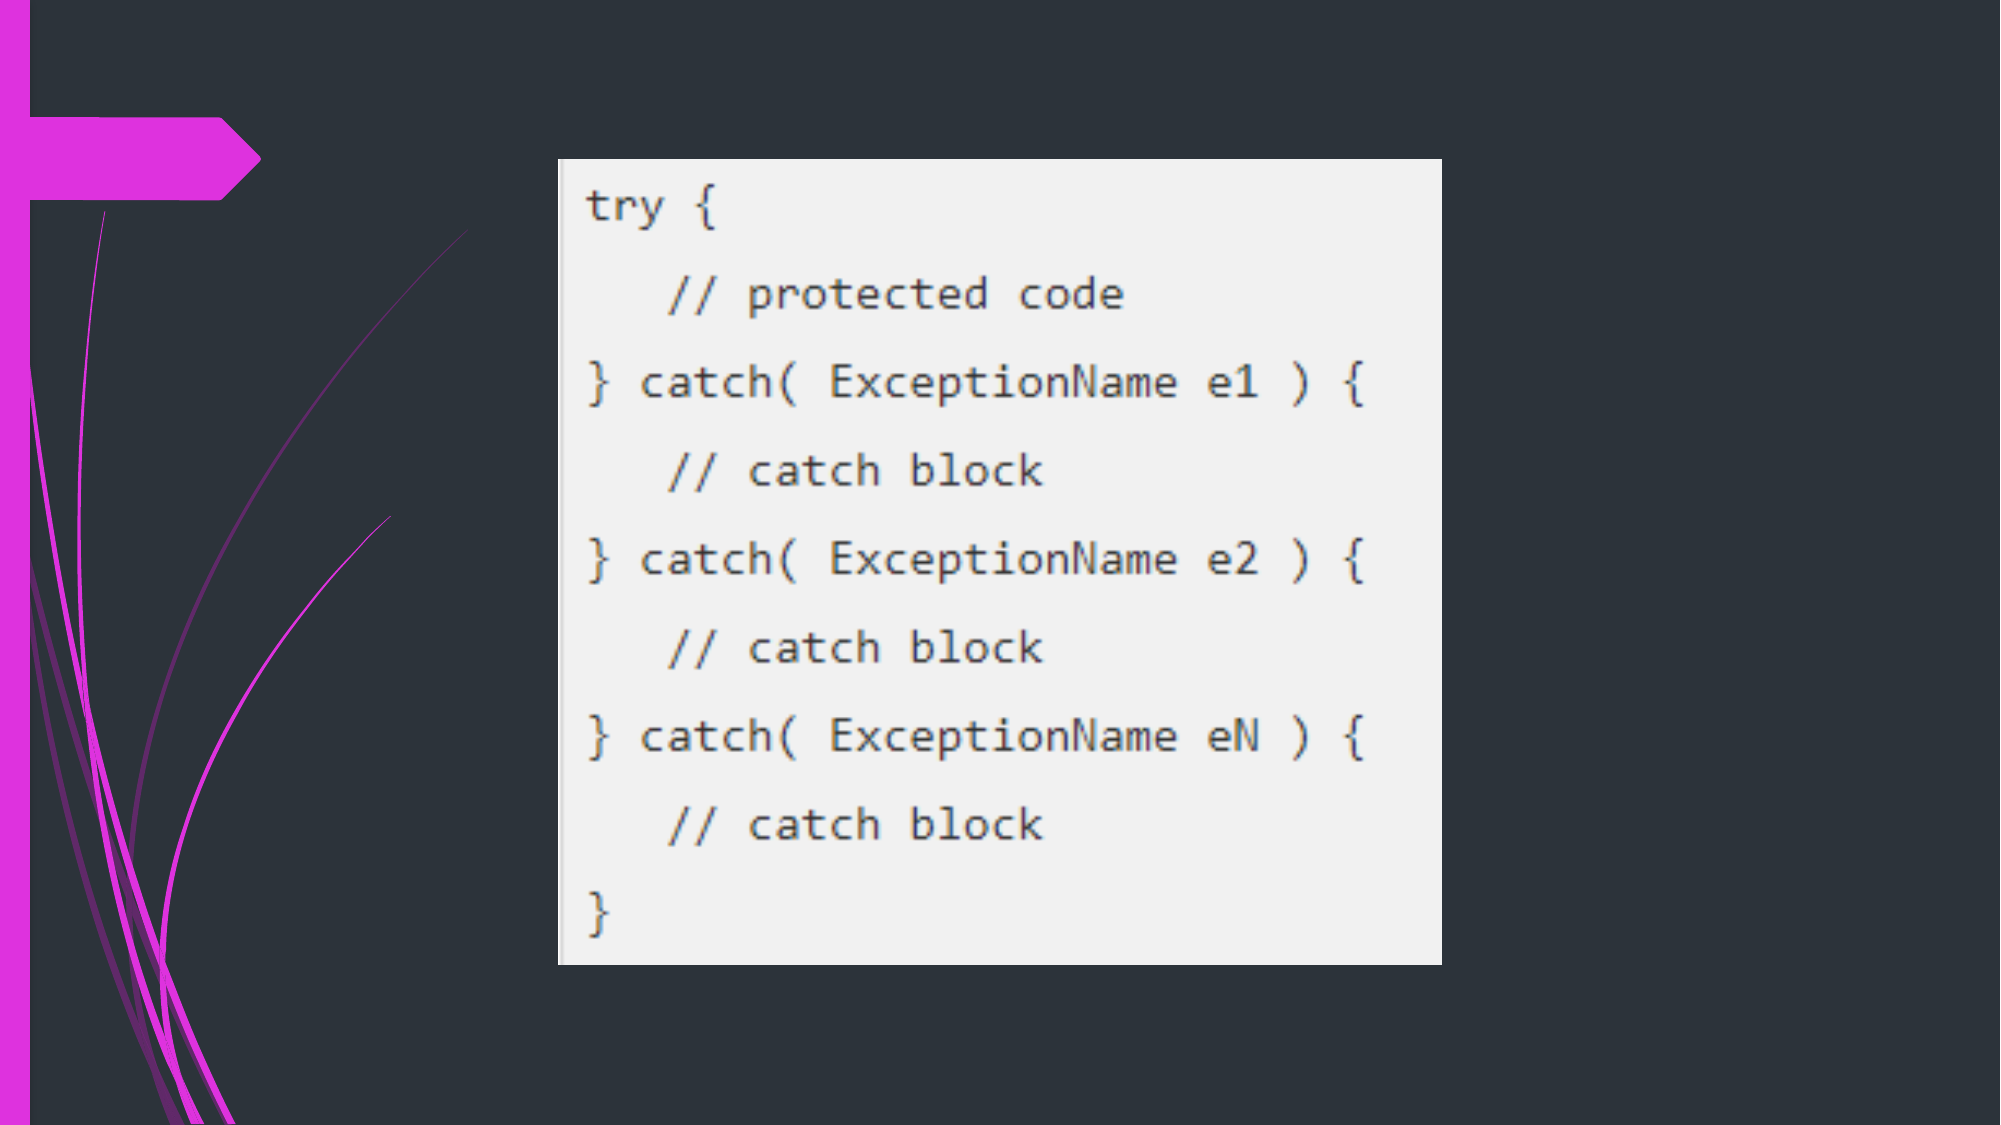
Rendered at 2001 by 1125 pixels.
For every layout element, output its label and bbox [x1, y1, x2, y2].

picture [557, 159, 1443, 966]
